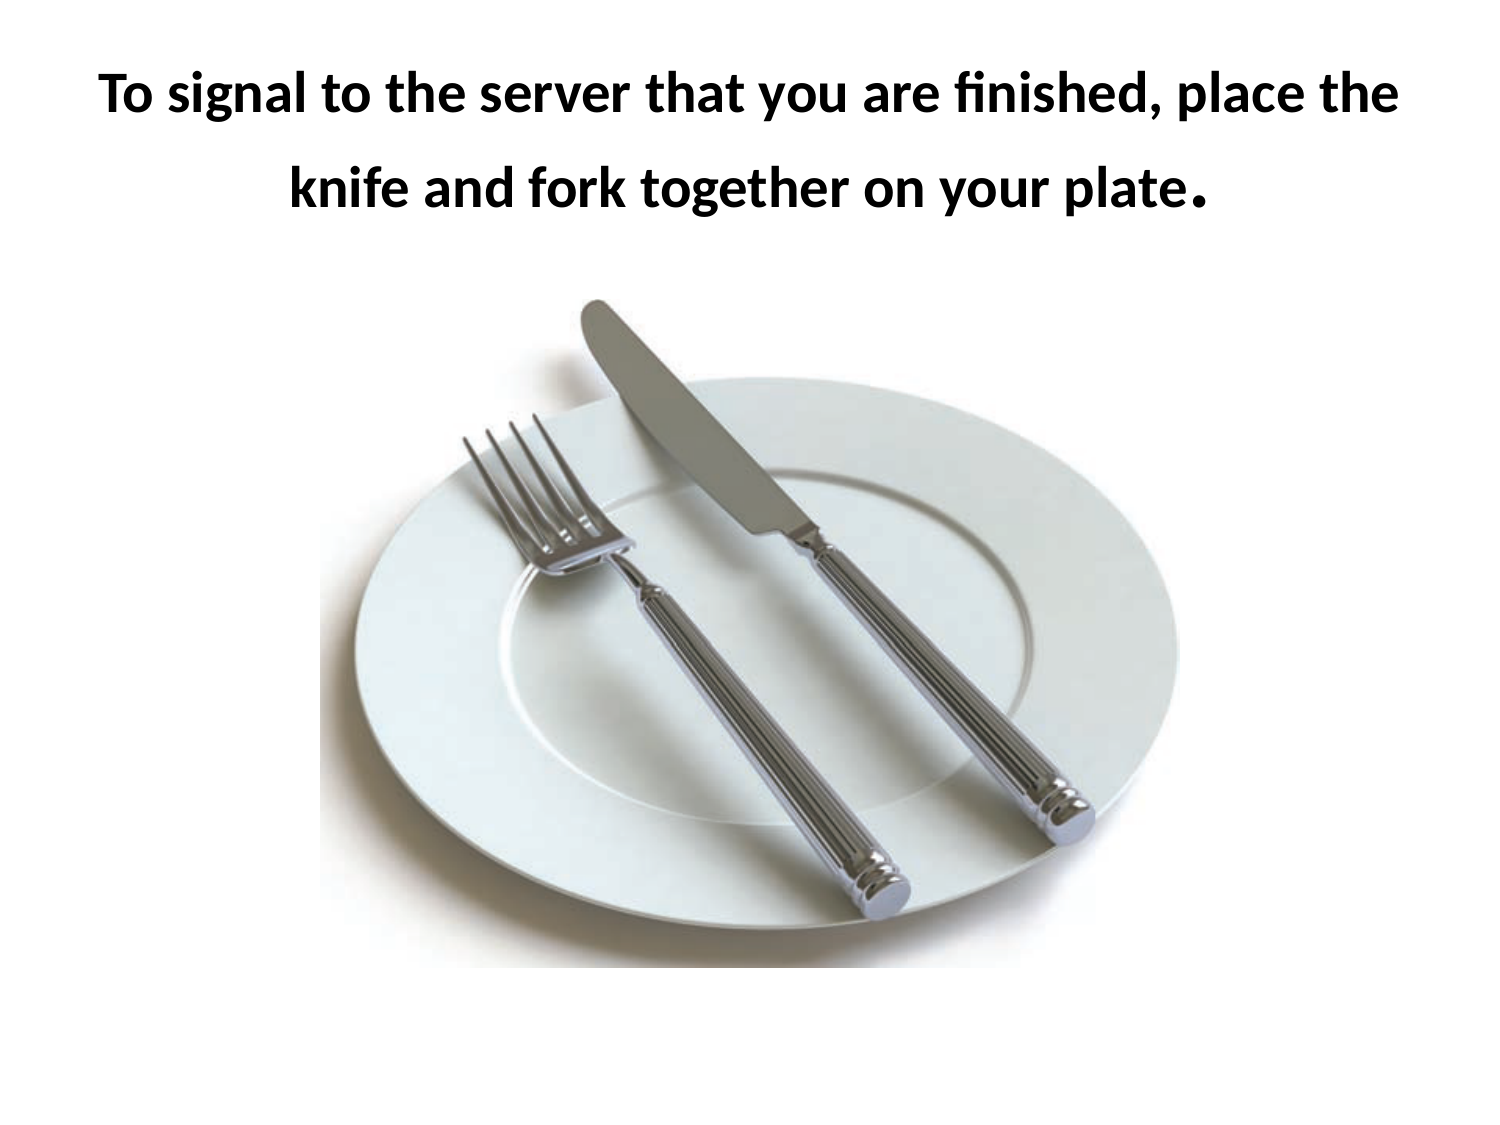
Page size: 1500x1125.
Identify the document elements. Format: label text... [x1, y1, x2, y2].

title To signal to the server that you are finished, place the knife and fork together on your plate. [75, 45, 1425, 233]
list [319, 299, 1180, 969]
